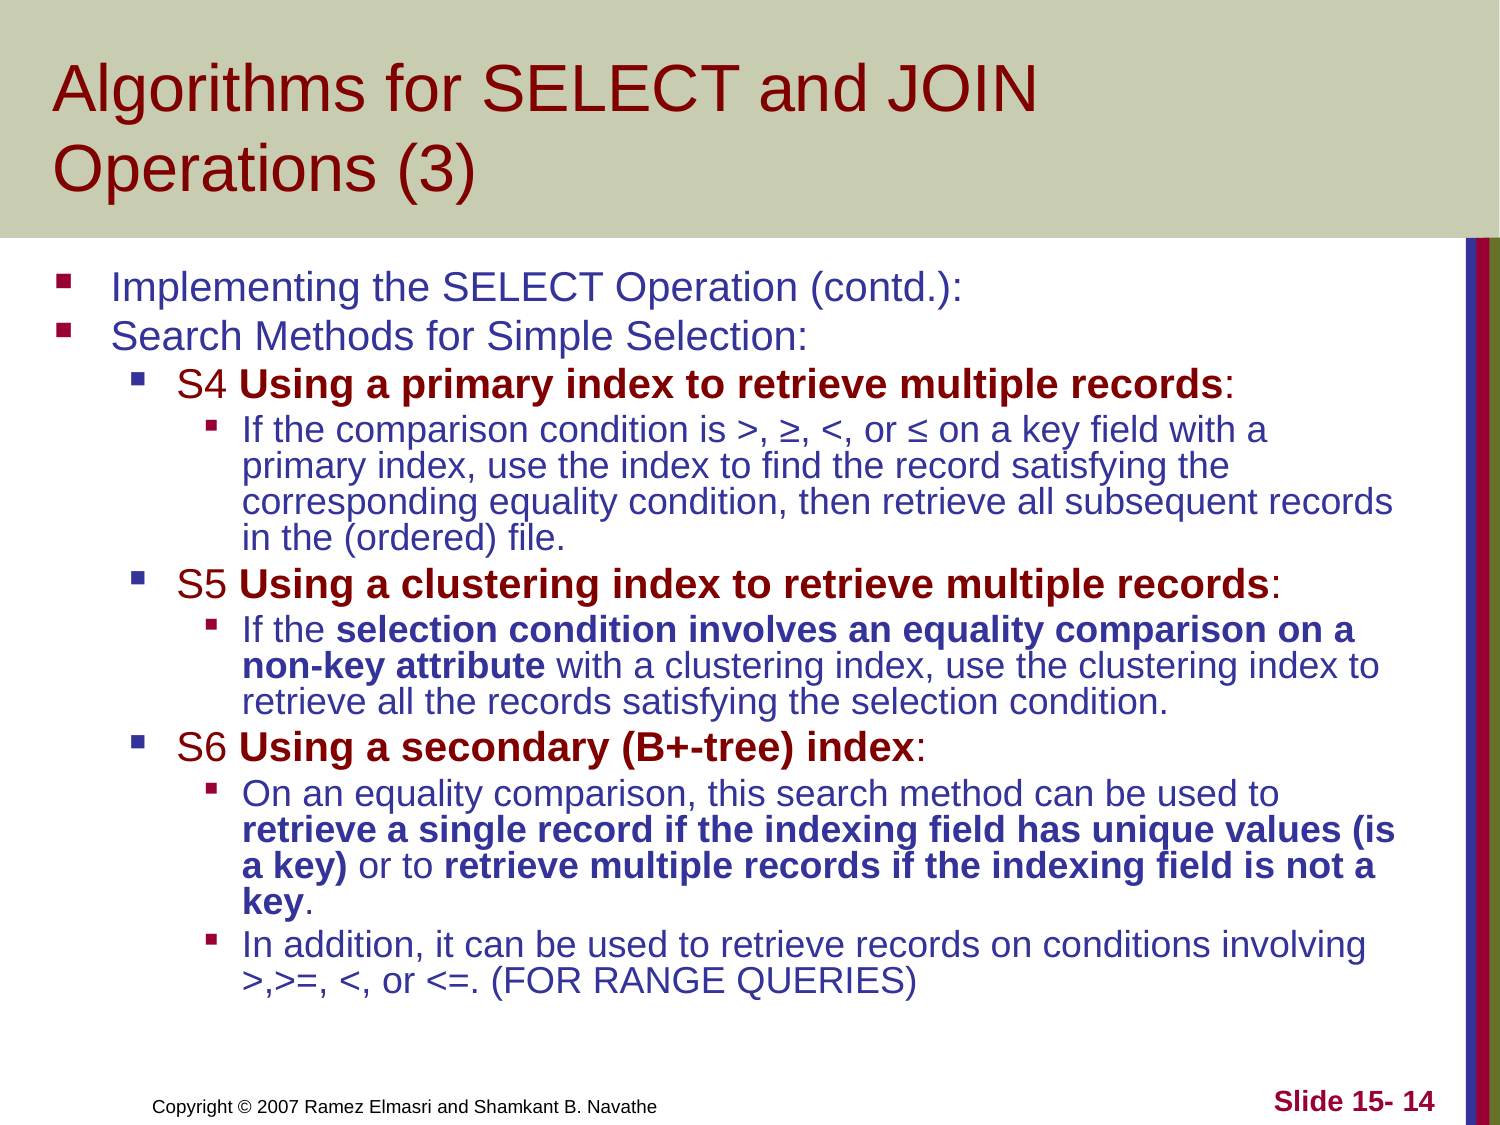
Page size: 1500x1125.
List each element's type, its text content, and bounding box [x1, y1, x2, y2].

slide_number Slide 15- 14 [1137, 1049, 1451, 1125]
list Implementing the SELECT Operation (contd.): Search Methods for Simple Selection: S4 Using a primary index to retrieve multiple records: If the comparison condition is >, ≥, <, or ≤ on a key field with a primary index, use the index to find the record satisfying the corresponding equality condition, then retrieve all subsequent records in the (ordered) file. S5 Using a clustering index to retrieve multiple records: If the selection condition involves an equality comparison on a non-key attribute with a clustering index, use the clustering index to retrieve all the records satisfying the selection condition. S6 Using a secondary (B+-tree) index: On an equality comparison, this search method can be used to retrieve a single record if the indexing field has unique values (is a key) or to retrieve multiple records if the indexing field is not a key. In addition, it can be used to retrieve records on conditions involving >,>=, <, or <=. (FOR RANGE QUERIES) [39, 262, 1401, 1051]
title Algorithms for SELECT and JOIN Operations (3) [37, 49, 1317, 213]
